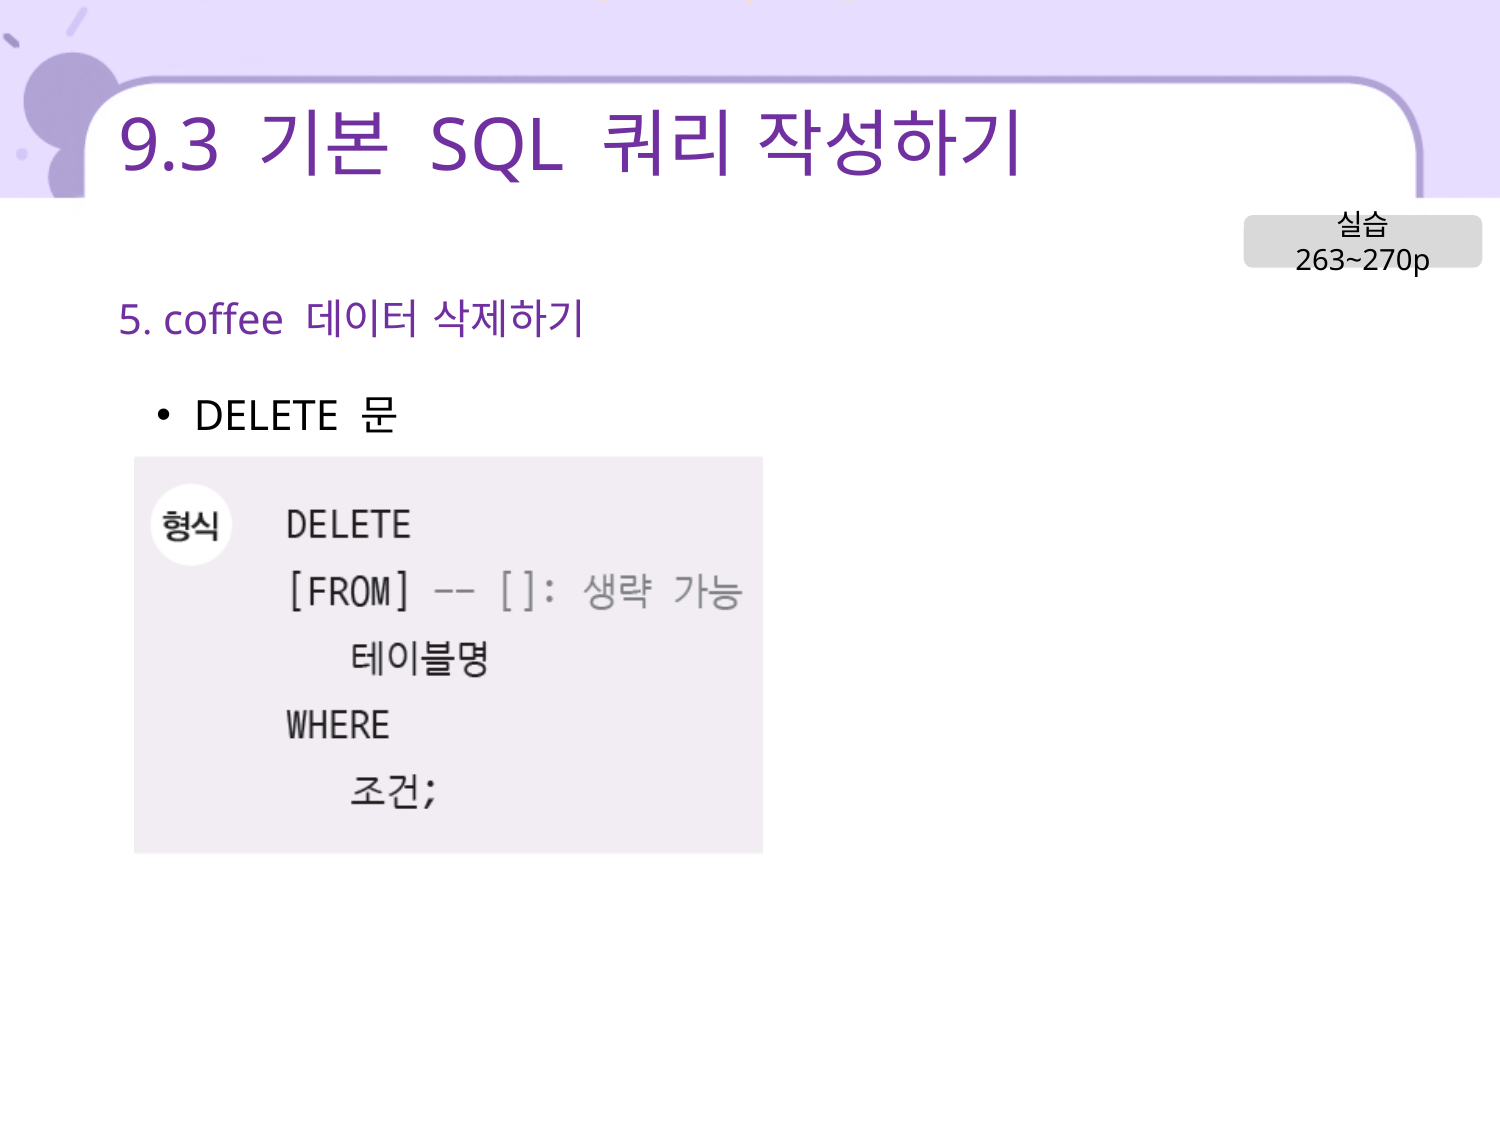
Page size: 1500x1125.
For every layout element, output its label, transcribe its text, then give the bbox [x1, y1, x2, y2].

picture [0, 0, 1500, 1125]
text_box 실습 263~270p [1242, 213, 1484, 269]
title 9.3 기본 SQL 쿼리 작성하기 [103, 80, 1397, 213]
list 5. coffee 데이터 삭제하기 DELETE 문 [103, 260, 1397, 1088]
